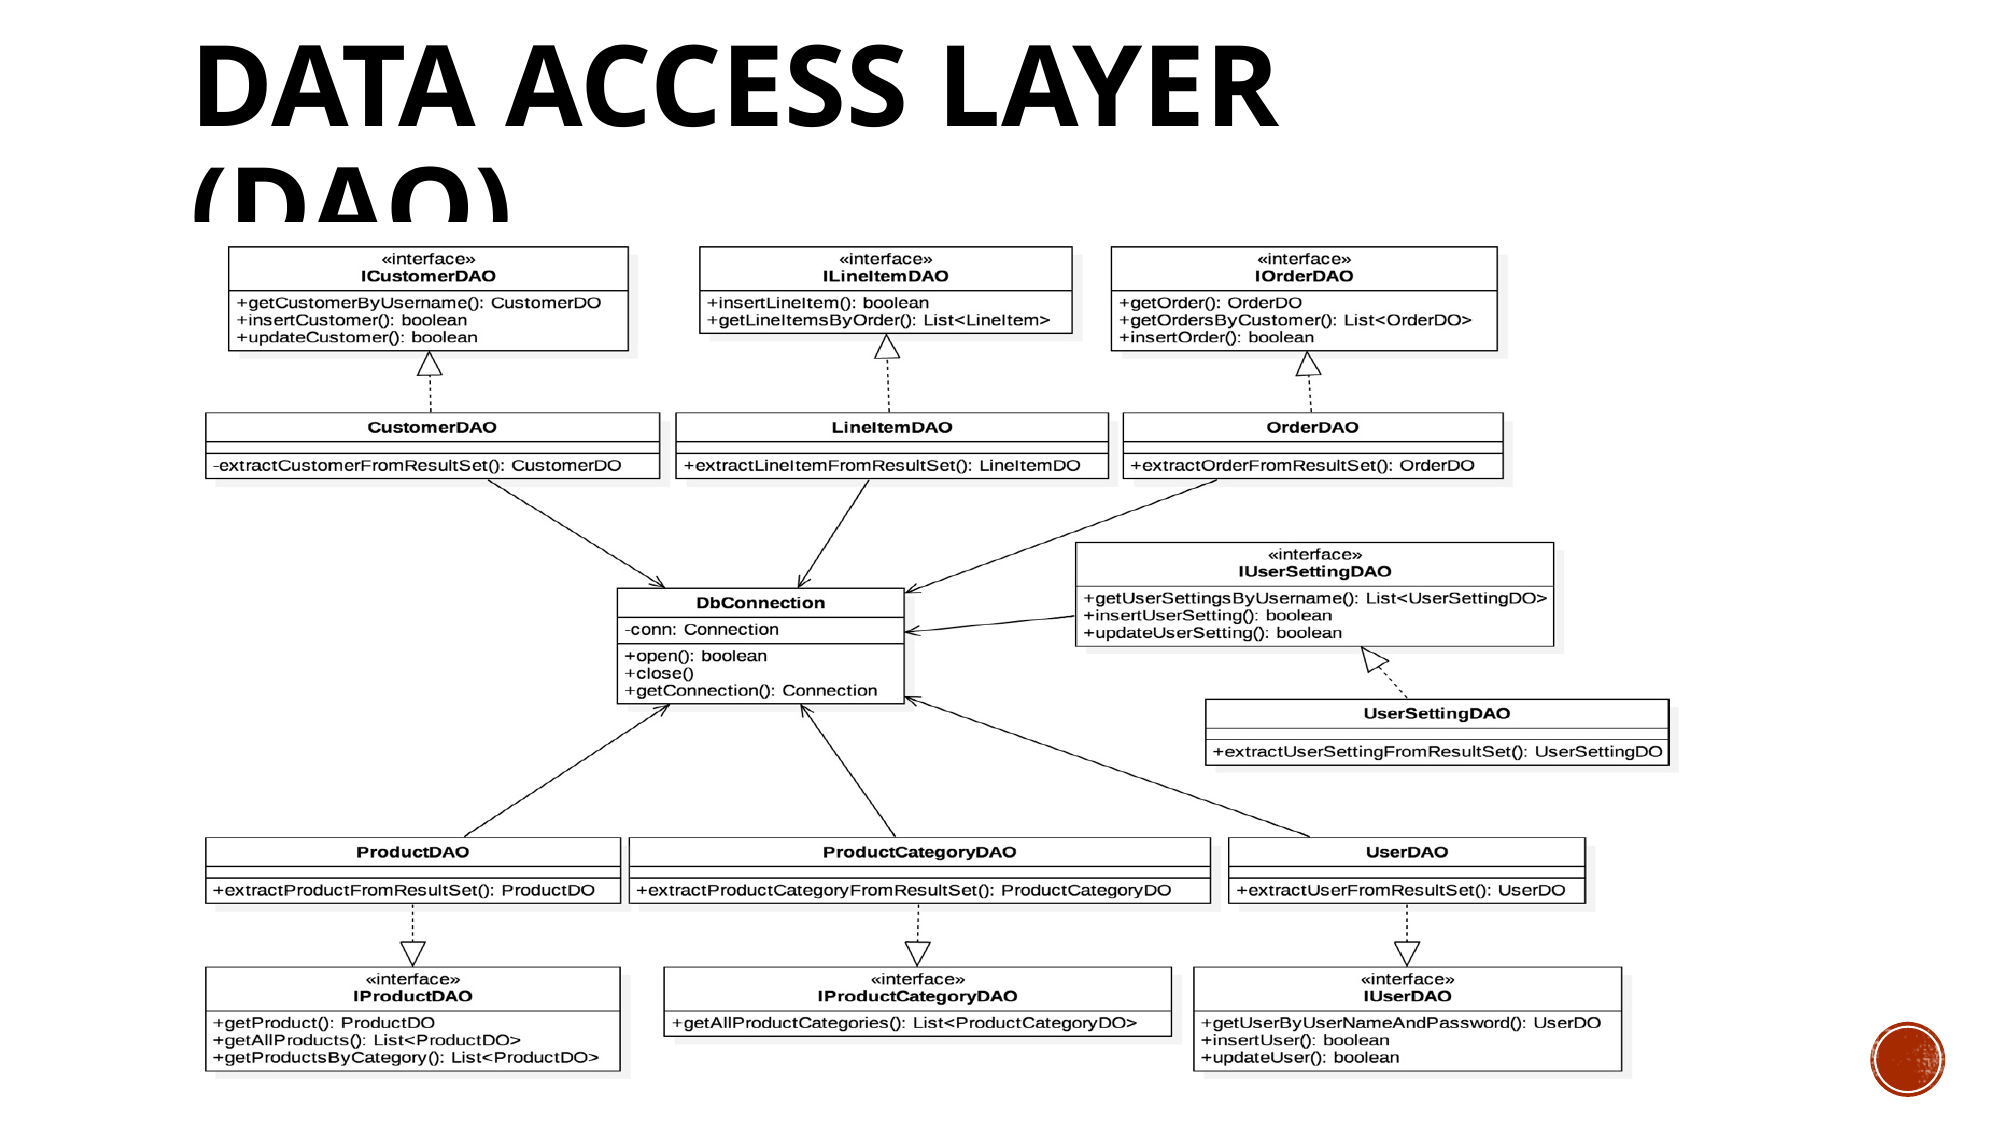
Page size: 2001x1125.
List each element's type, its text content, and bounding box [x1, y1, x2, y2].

title Data Access Layer (DAO) [175, 79, 1441, 222]
picture [175, 222, 1712, 1104]
